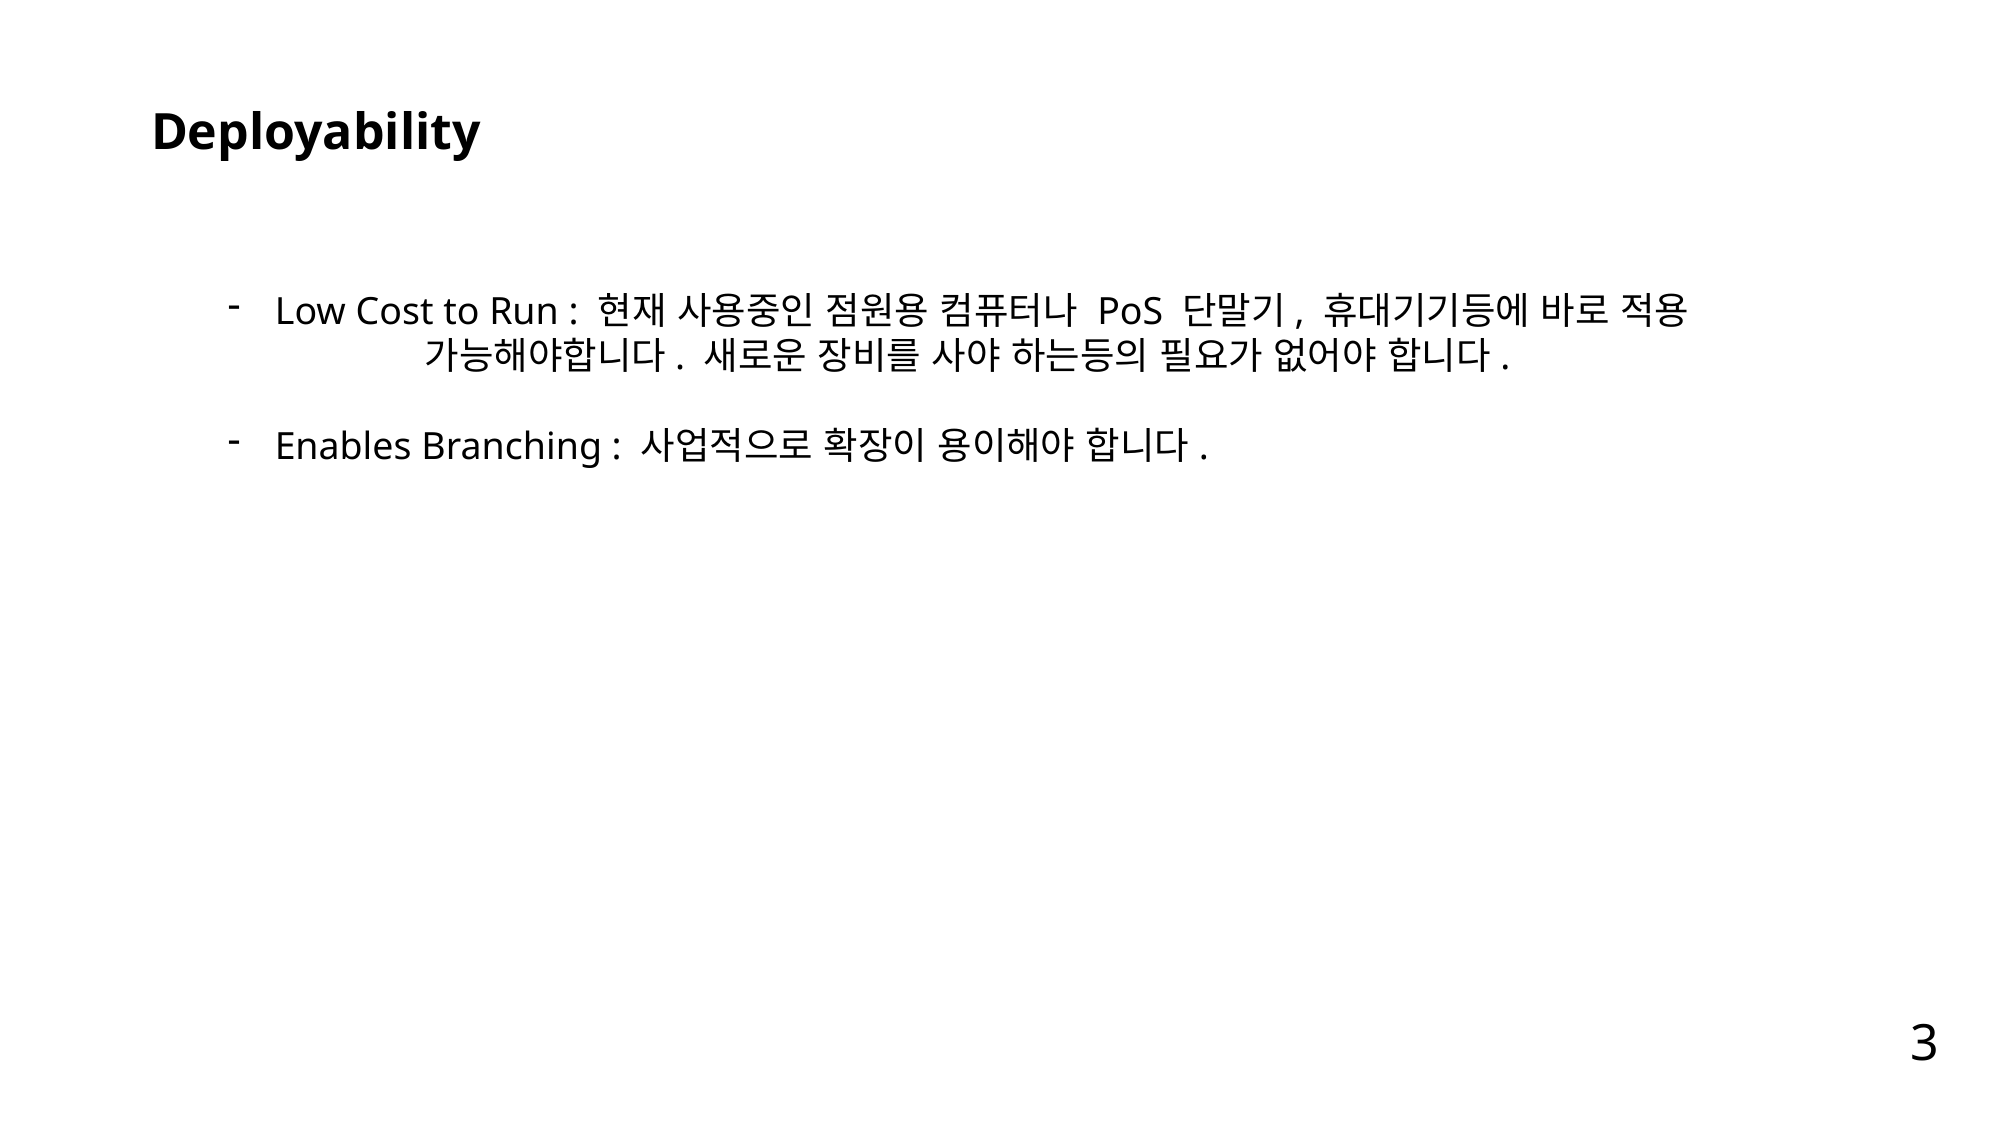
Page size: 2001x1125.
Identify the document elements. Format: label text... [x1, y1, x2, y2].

text_box 3 [1896, 1003, 1946, 1079]
text_box Deployability [136, 92, 1073, 168]
text_box Low Cost to Run : 현재 사용중인 점원용 컴퓨터나 PoS 단말기, 휴대기기등에 바로 적용 가능해야합니다. 새로운 장비를 사야 하는등의 필요가 없어야 합니다. Enables Branching : 사업적으로 확장이 용이해야 합니다. [213, 279, 1819, 600]
